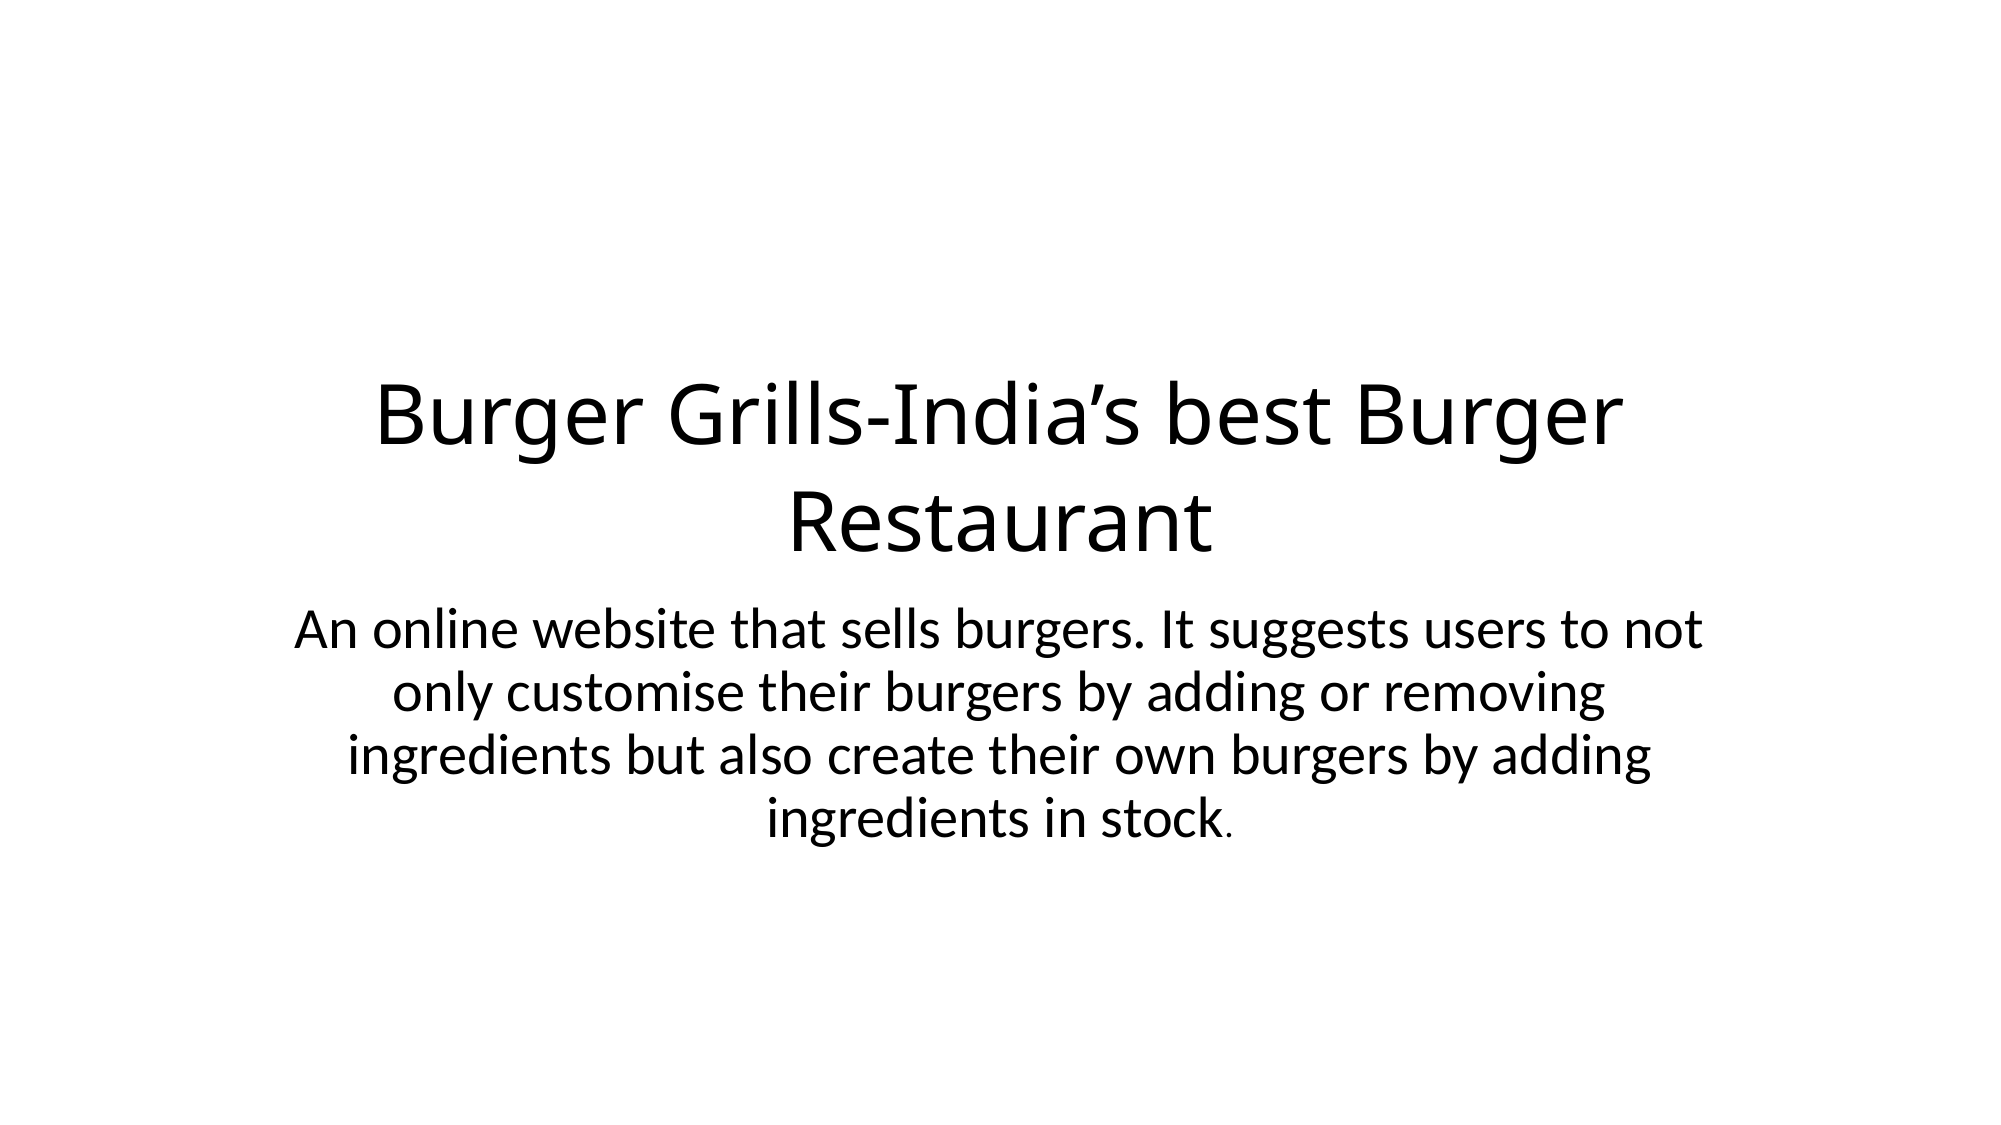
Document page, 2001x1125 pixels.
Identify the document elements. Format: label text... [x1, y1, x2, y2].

title Burger Grills-India’s best Burger Restaurant [249, 184, 1750, 576]
subtitle An online website that sells burgers. It suggests users to not only customise their burgers by adding or removing ingredients but also create their own burgers by adding ingredients in stock. [249, 590, 1750, 863]
